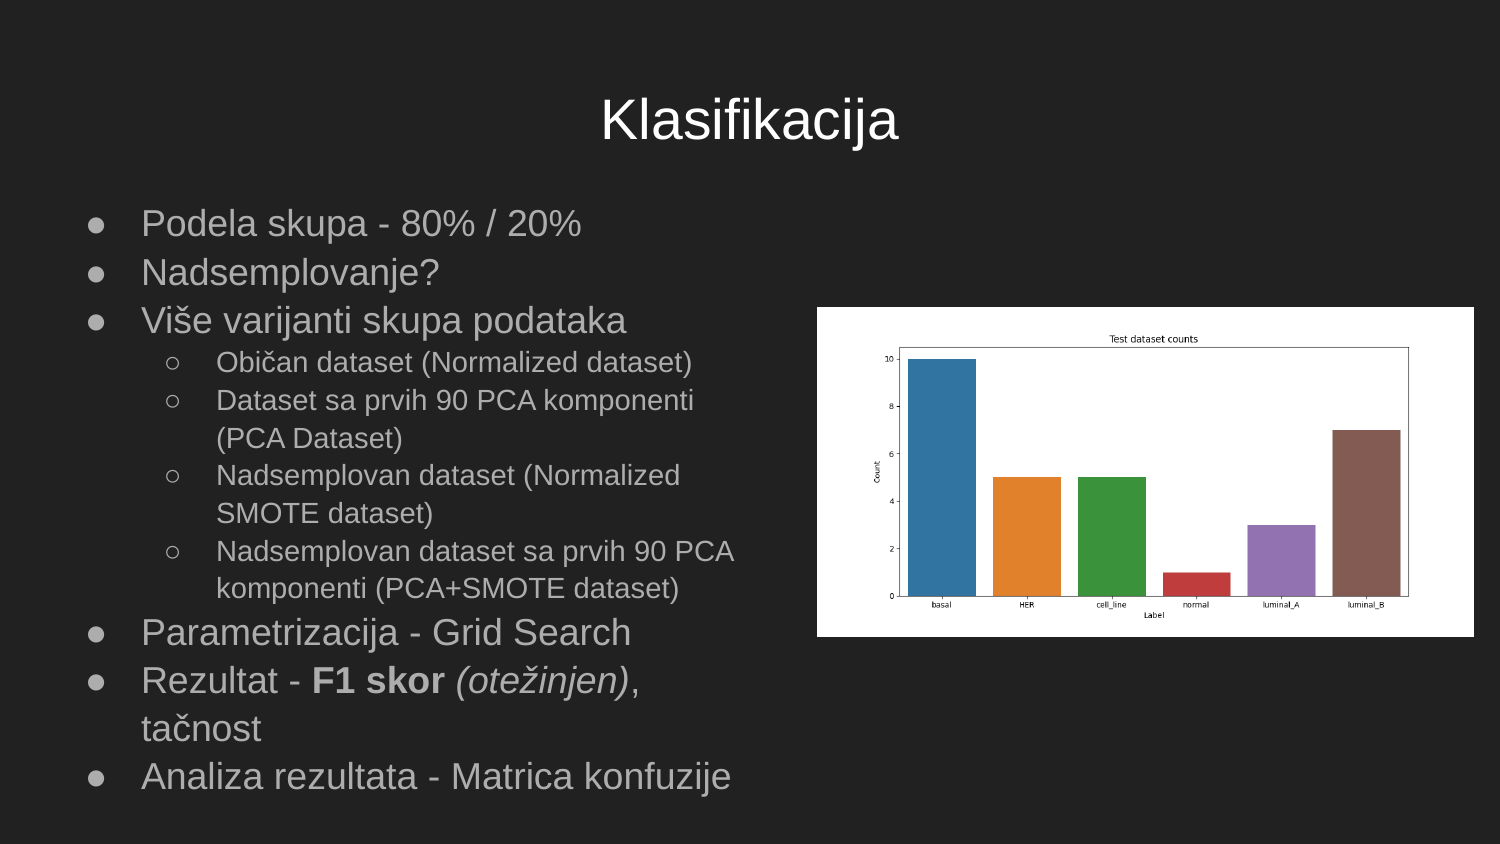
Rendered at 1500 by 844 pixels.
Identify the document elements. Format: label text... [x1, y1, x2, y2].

picture [816, 307, 1474, 637]
list Podela skupa - 80% / 20% Nadsemplovanje? Više varijanti skupa podataka Običan dataset (Normalized dataset) Dataset sa prvih 90 PCA komponenti (PCA Dataset) Nadsemplovan dataset (Normalized SMOTE dataset) Nadsemplovan dataset sa prvih 90 PCA komponenti (PCA+SMOTE dataset) Parametrizacija - Grid Search Rezultat - F1 skor (otežinjen), tačnost Analiza rezultata - Matrica konfuzije [51, 181, 750, 821]
title Klasifikacija [51, 72, 1449, 167]
